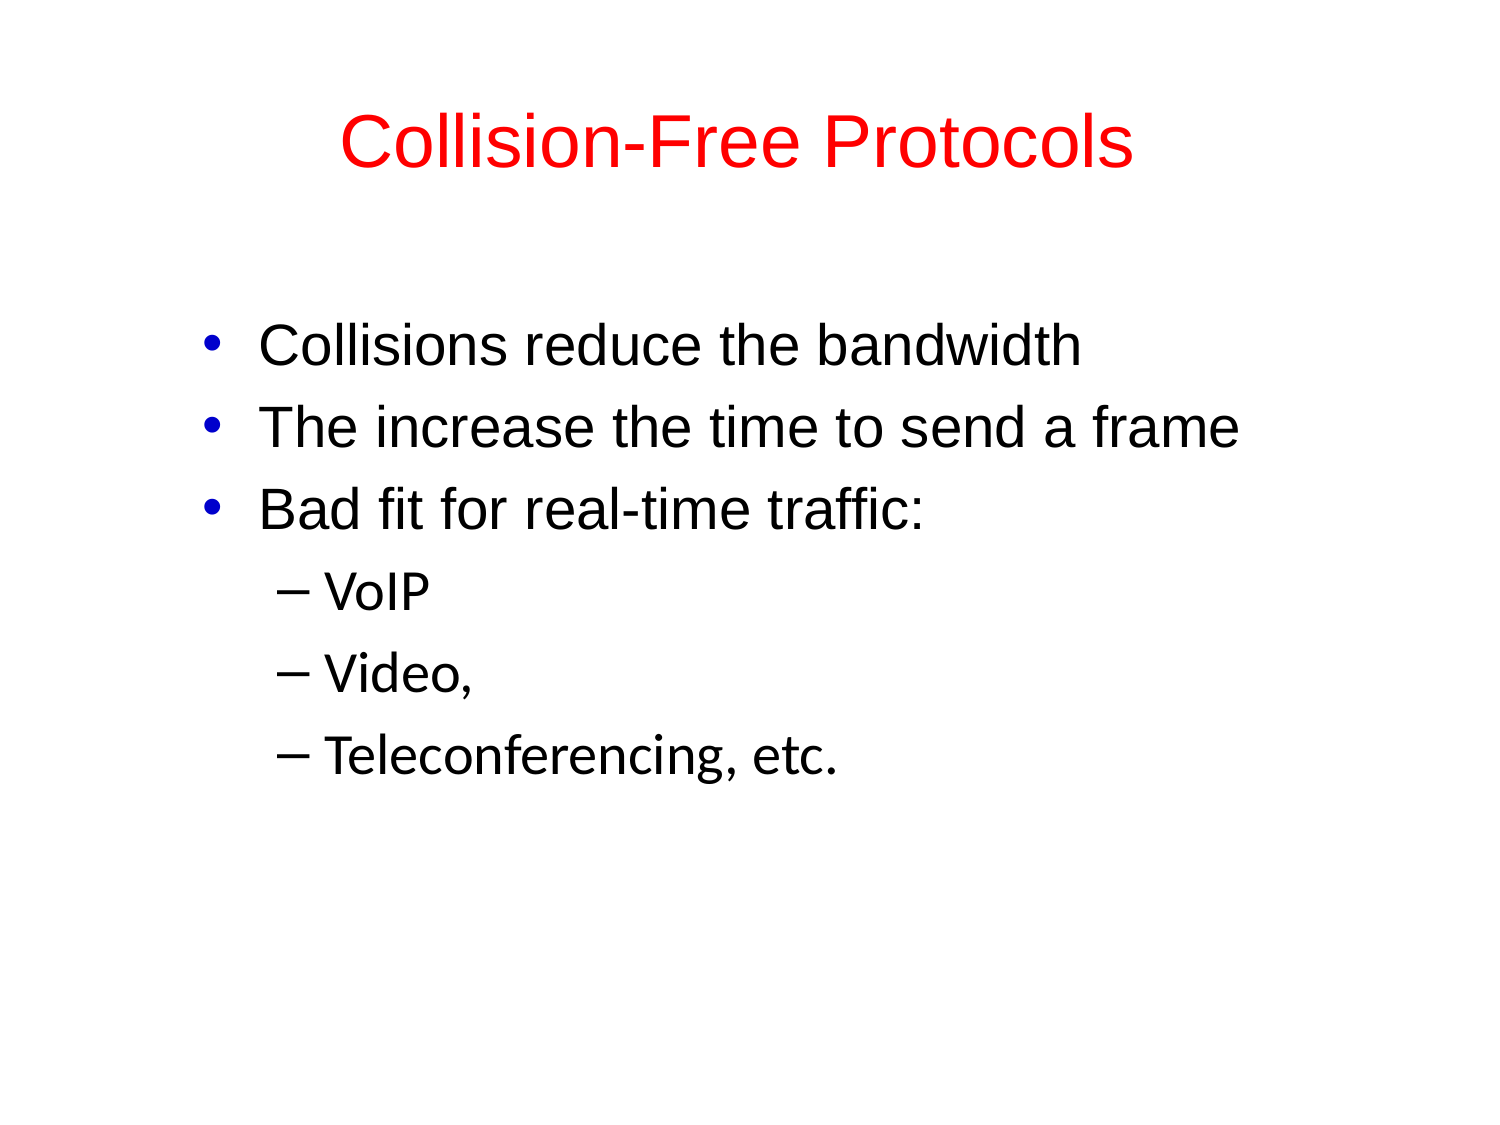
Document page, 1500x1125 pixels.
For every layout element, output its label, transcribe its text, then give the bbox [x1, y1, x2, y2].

list Collisions reduce the bandwidth The increase the time to send a frame Bad fit for real-time traffic: VoIP Video, Teleconferencing, etc. [187, 299, 1425, 1005]
title Collision-Free Protocols [62, 50, 1413, 225]
